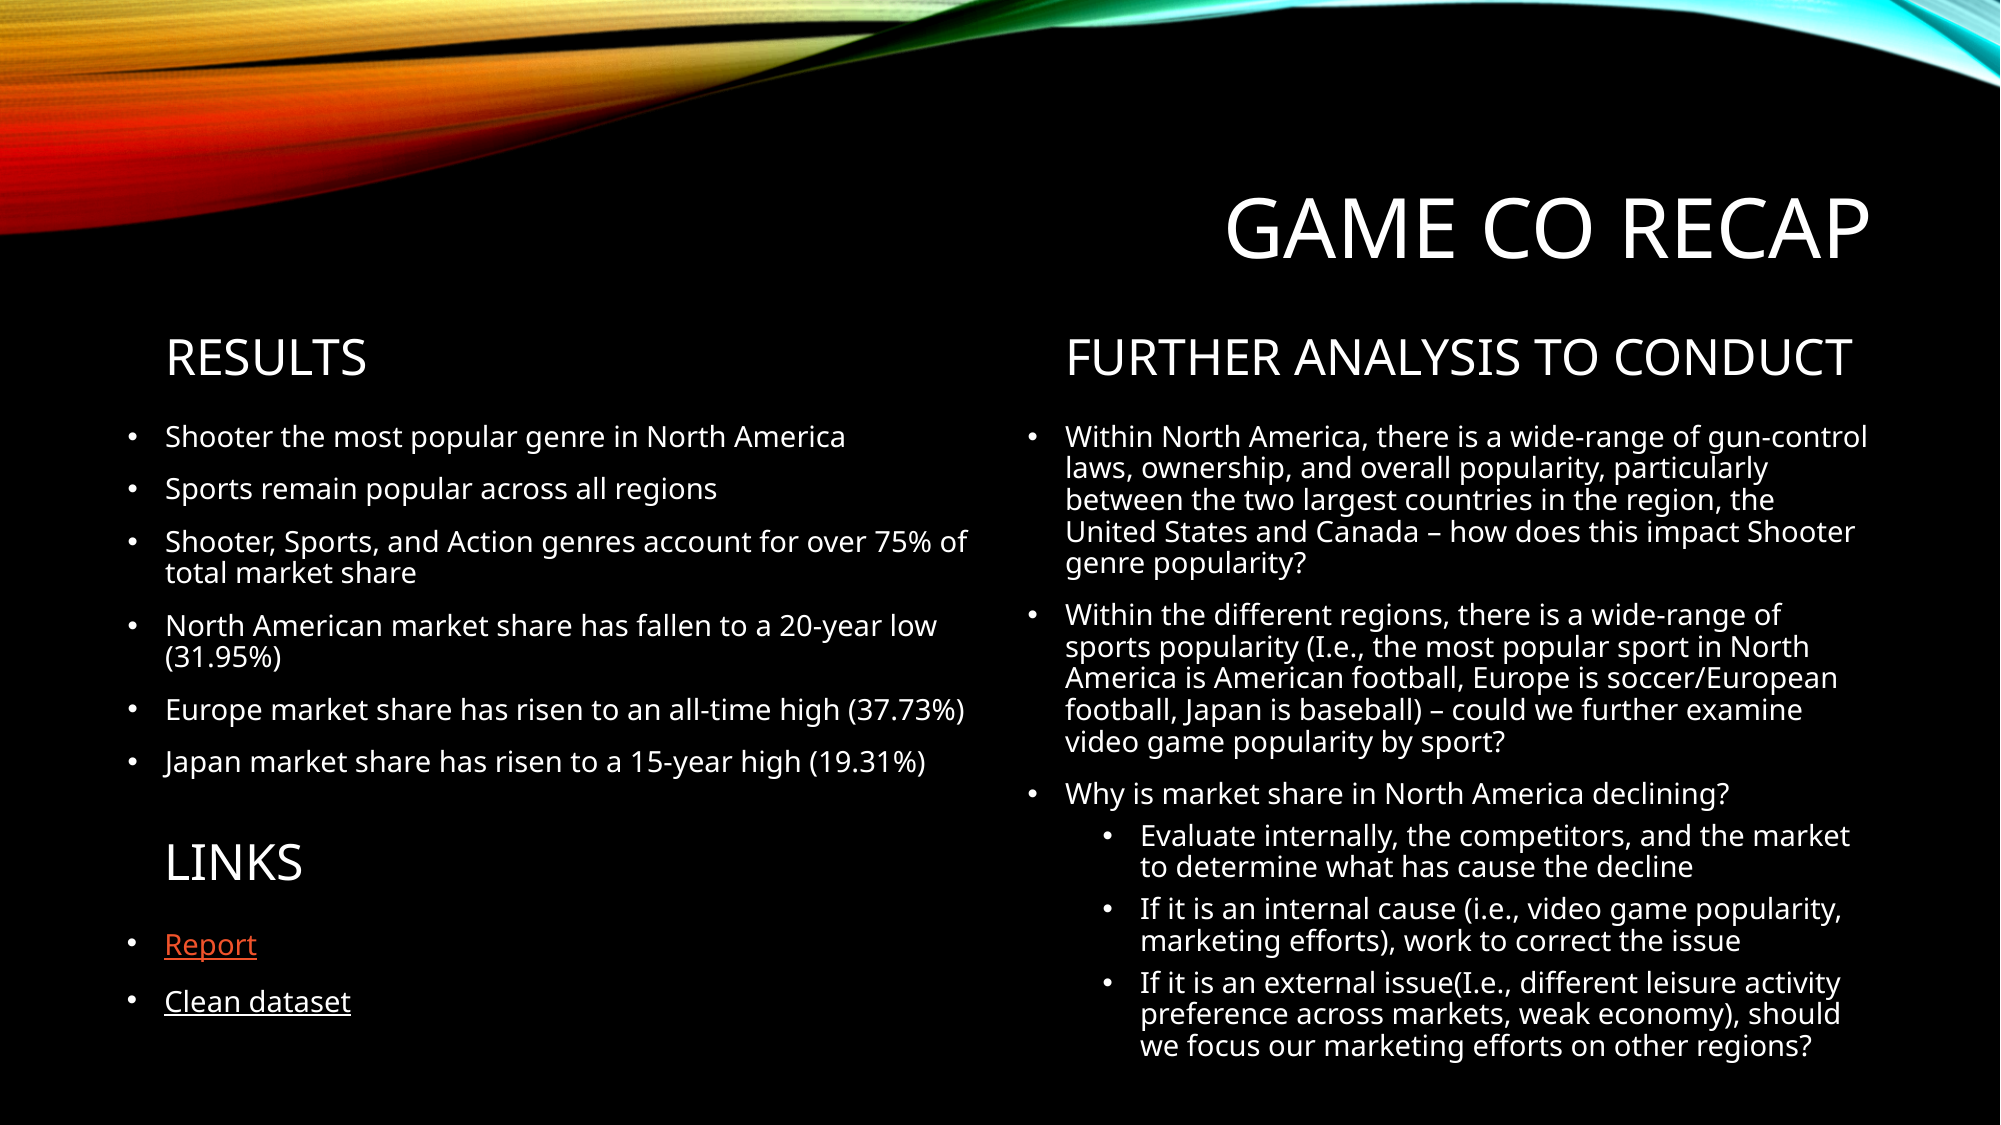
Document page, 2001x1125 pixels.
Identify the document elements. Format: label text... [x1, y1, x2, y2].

list Within North America, there is a wide-range of gun-control laws, ownership, and overall popularity, particularly between the two largest countries in the region, the United States and Canada – how does this impact Shooter genre popularity? Within the different regions, there is a wide-range of sports popularity (I.e., the most popular sport in North America is American football, Europe is soccer/European football, Japan is baseball) – could we further examine video game popularity by sport? Why is market share in North America declining? Evaluate internally, the competitors, and the market to determine what has cause the decline If it is an internal cause (i.e., video game popularity, marketing efforts), work to correct the issue If it is an external issue(I.e., different leisure activity preference across markets, weak economy), should we focus our marketing efforts on other regions? [1012, 414, 1888, 1125]
picture [0, 0, 2000, 237]
list Shooter the most popular genre in North America Sports remain popular across all regions Shooter, Sports, and Action genres account for over 75% of total market share North American market share has fallen to a 20-year low (31.95%) Europe market share has risen to an all-time high (37.73%) Japan market share has risen to a 15-year high (19.31%) [112, 414, 984, 822]
text_box LINKS [149, 763, 983, 899]
text_box Report Clean dataset [111, 919, 984, 1117]
list RESULTS [150, 259, 984, 395]
title Game co recap [474, 125, 1888, 338]
list FURTHER ANALYSIS TO CONDUCT [1050, 259, 1888, 395]
